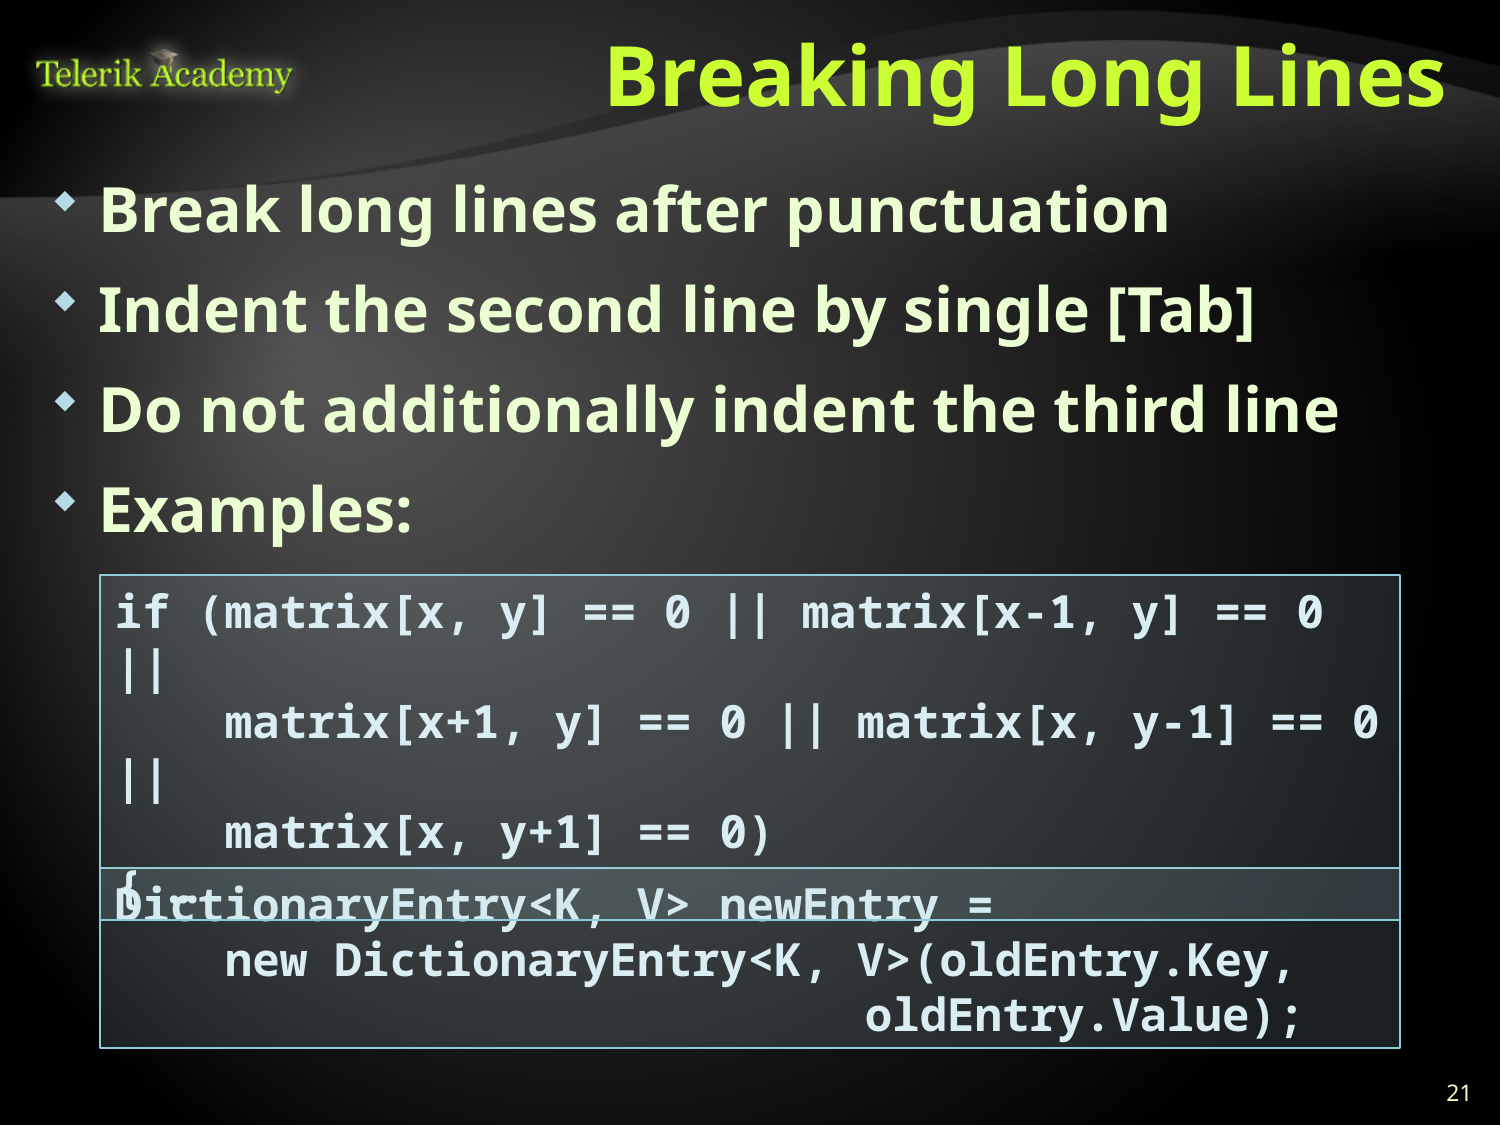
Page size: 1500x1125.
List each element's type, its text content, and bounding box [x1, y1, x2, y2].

picture [0, 0, 1500, 1125]
slide_number 21 [1412, 1074, 1488, 1113]
title Breaking Long Lines [300, 12, 1463, 150]
text_box if (matrix[x, y] == 0 || matrix[x-1, y] == 0 || matrix[x+1, y] == 0 || matrix[x, y-1] == 0 || matrix[x, y+1] == 0) { … [99, 574, 1400, 920]
list Break long lines after punctuation Indent the second line by single [Tab] Do not additionally indent the third line Examples: [37, 162, 1463, 1088]
text_box DictionaryEntry<K, V> newEntry = new DictionaryEntry<K, V>(oldEntry.Key, oldEntry.Value); [99, 920, 1400, 1048]
